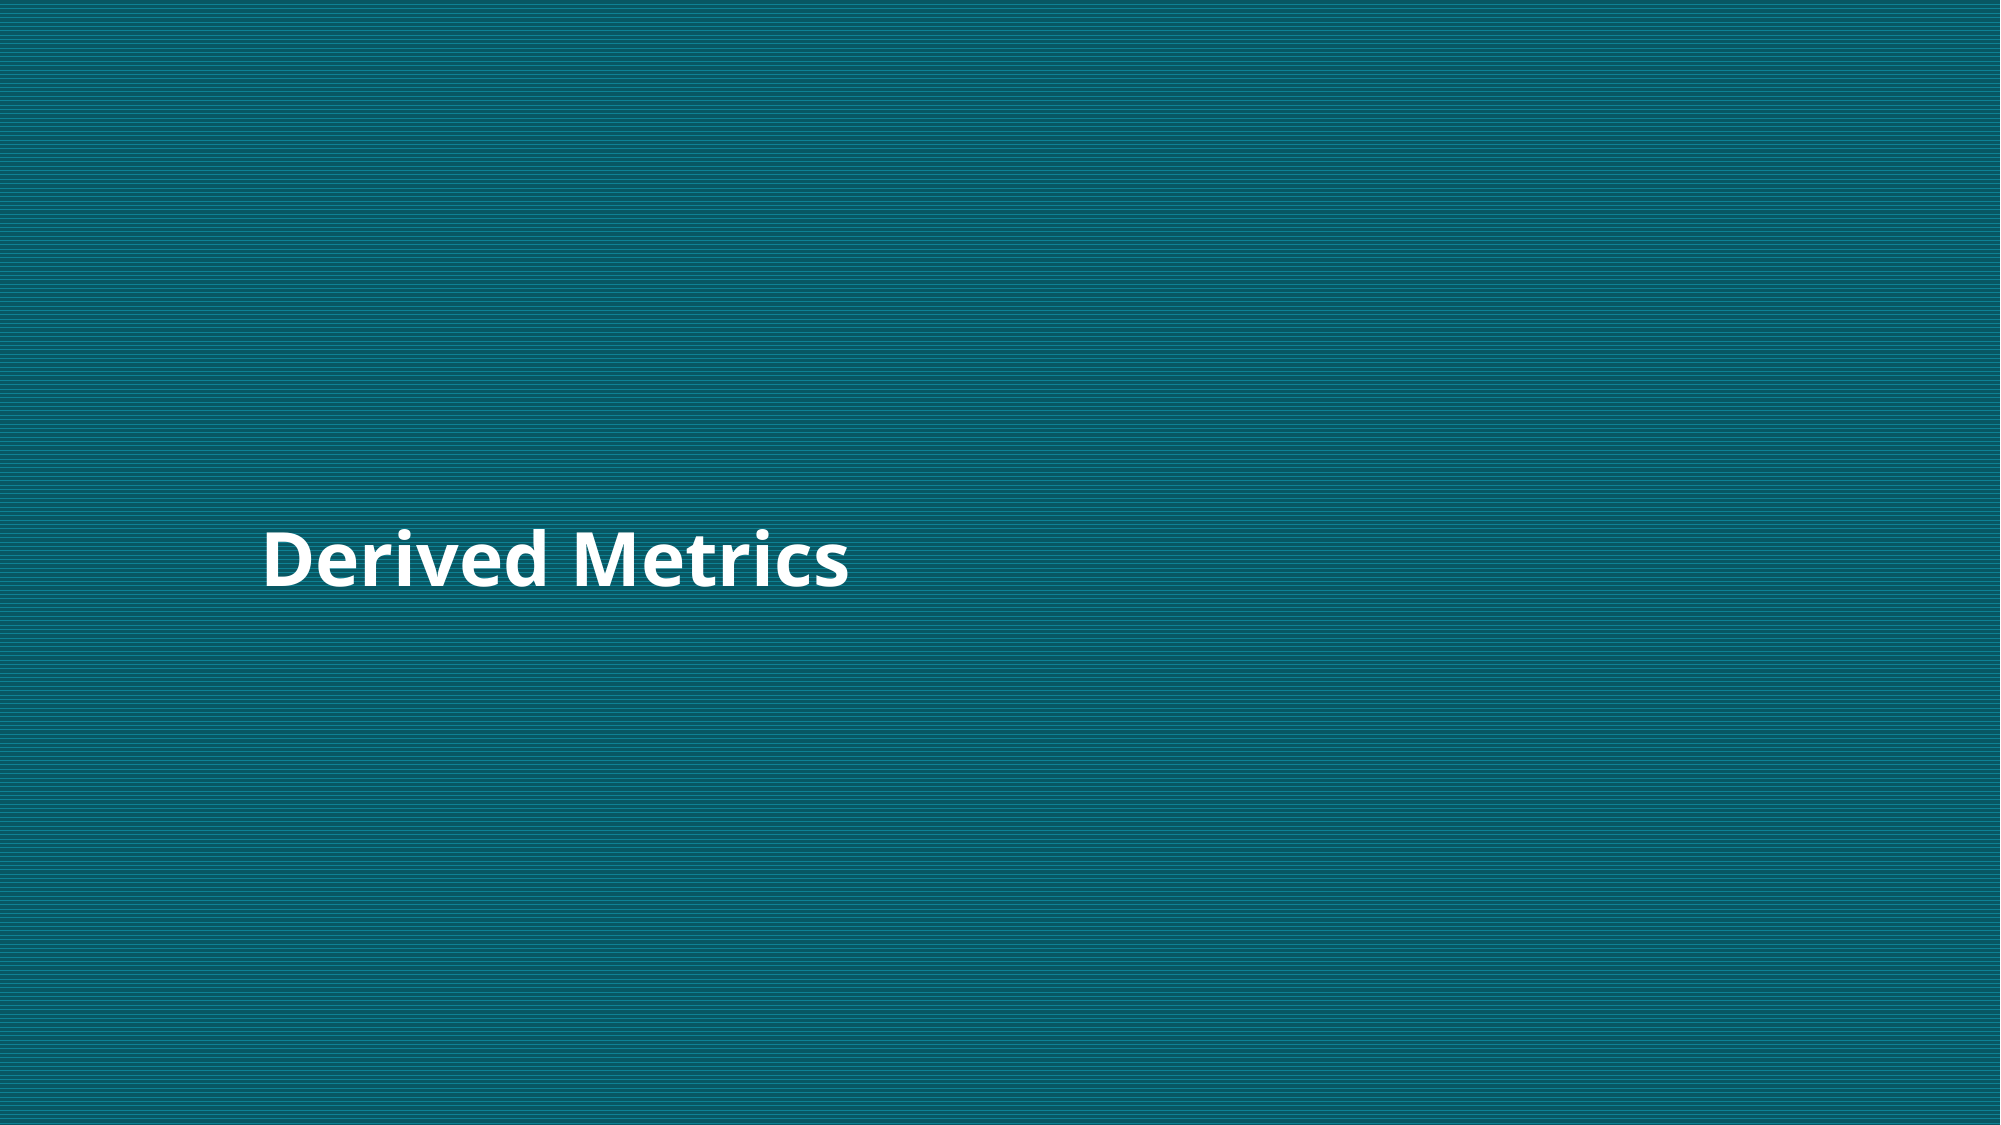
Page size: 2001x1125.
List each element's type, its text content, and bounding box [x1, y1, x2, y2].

title Derived Metrics [259, 521, 1760, 710]
